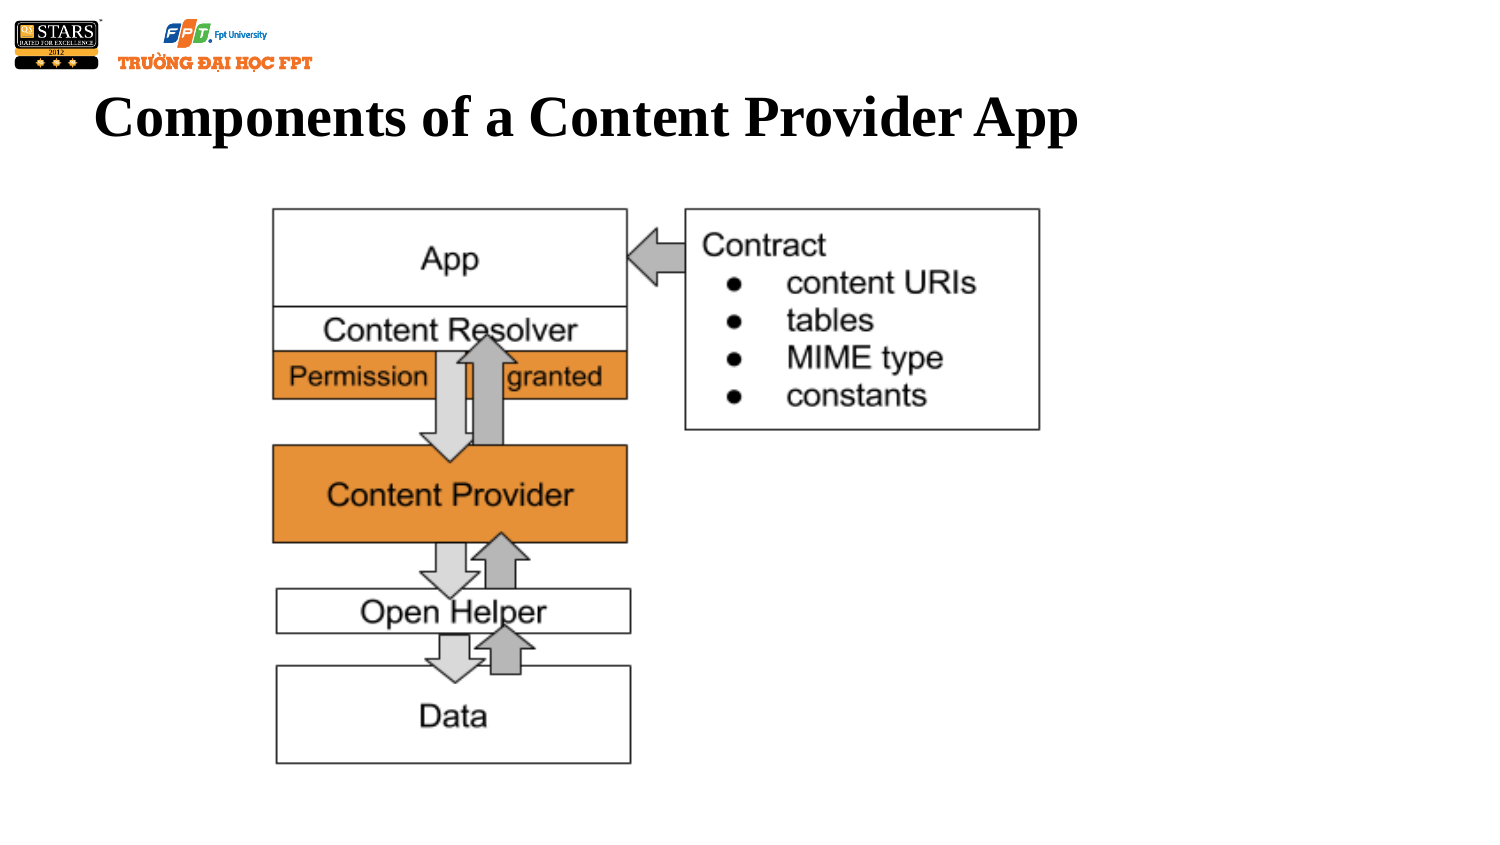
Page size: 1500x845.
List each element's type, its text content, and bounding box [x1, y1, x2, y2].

title Components of a Content Provider App [78, 62, 1429, 164]
picture [262, 200, 1061, 773]
